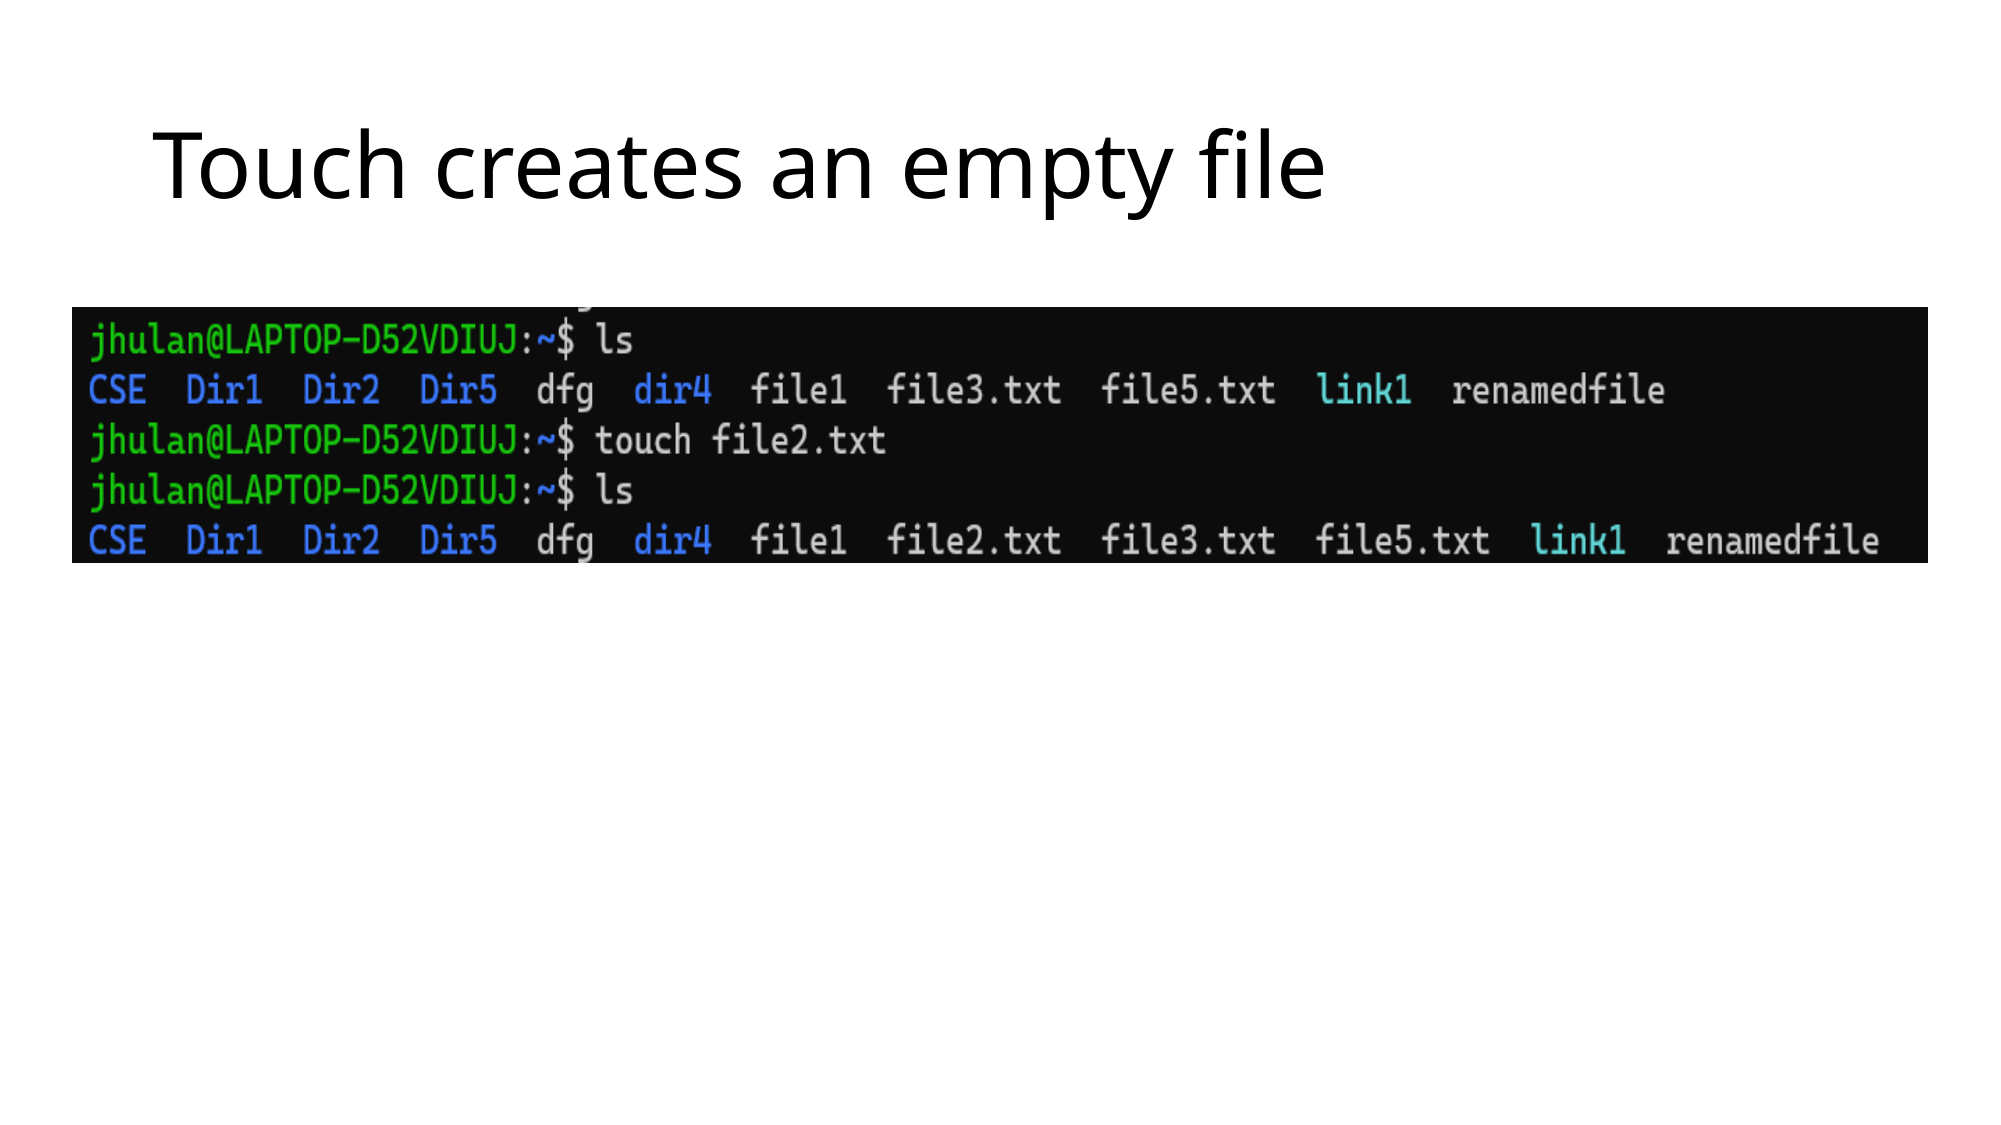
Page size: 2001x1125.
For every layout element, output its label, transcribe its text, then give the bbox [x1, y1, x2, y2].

title Touch creates an empty file [137, 59, 1863, 278]
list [72, 307, 1928, 563]
